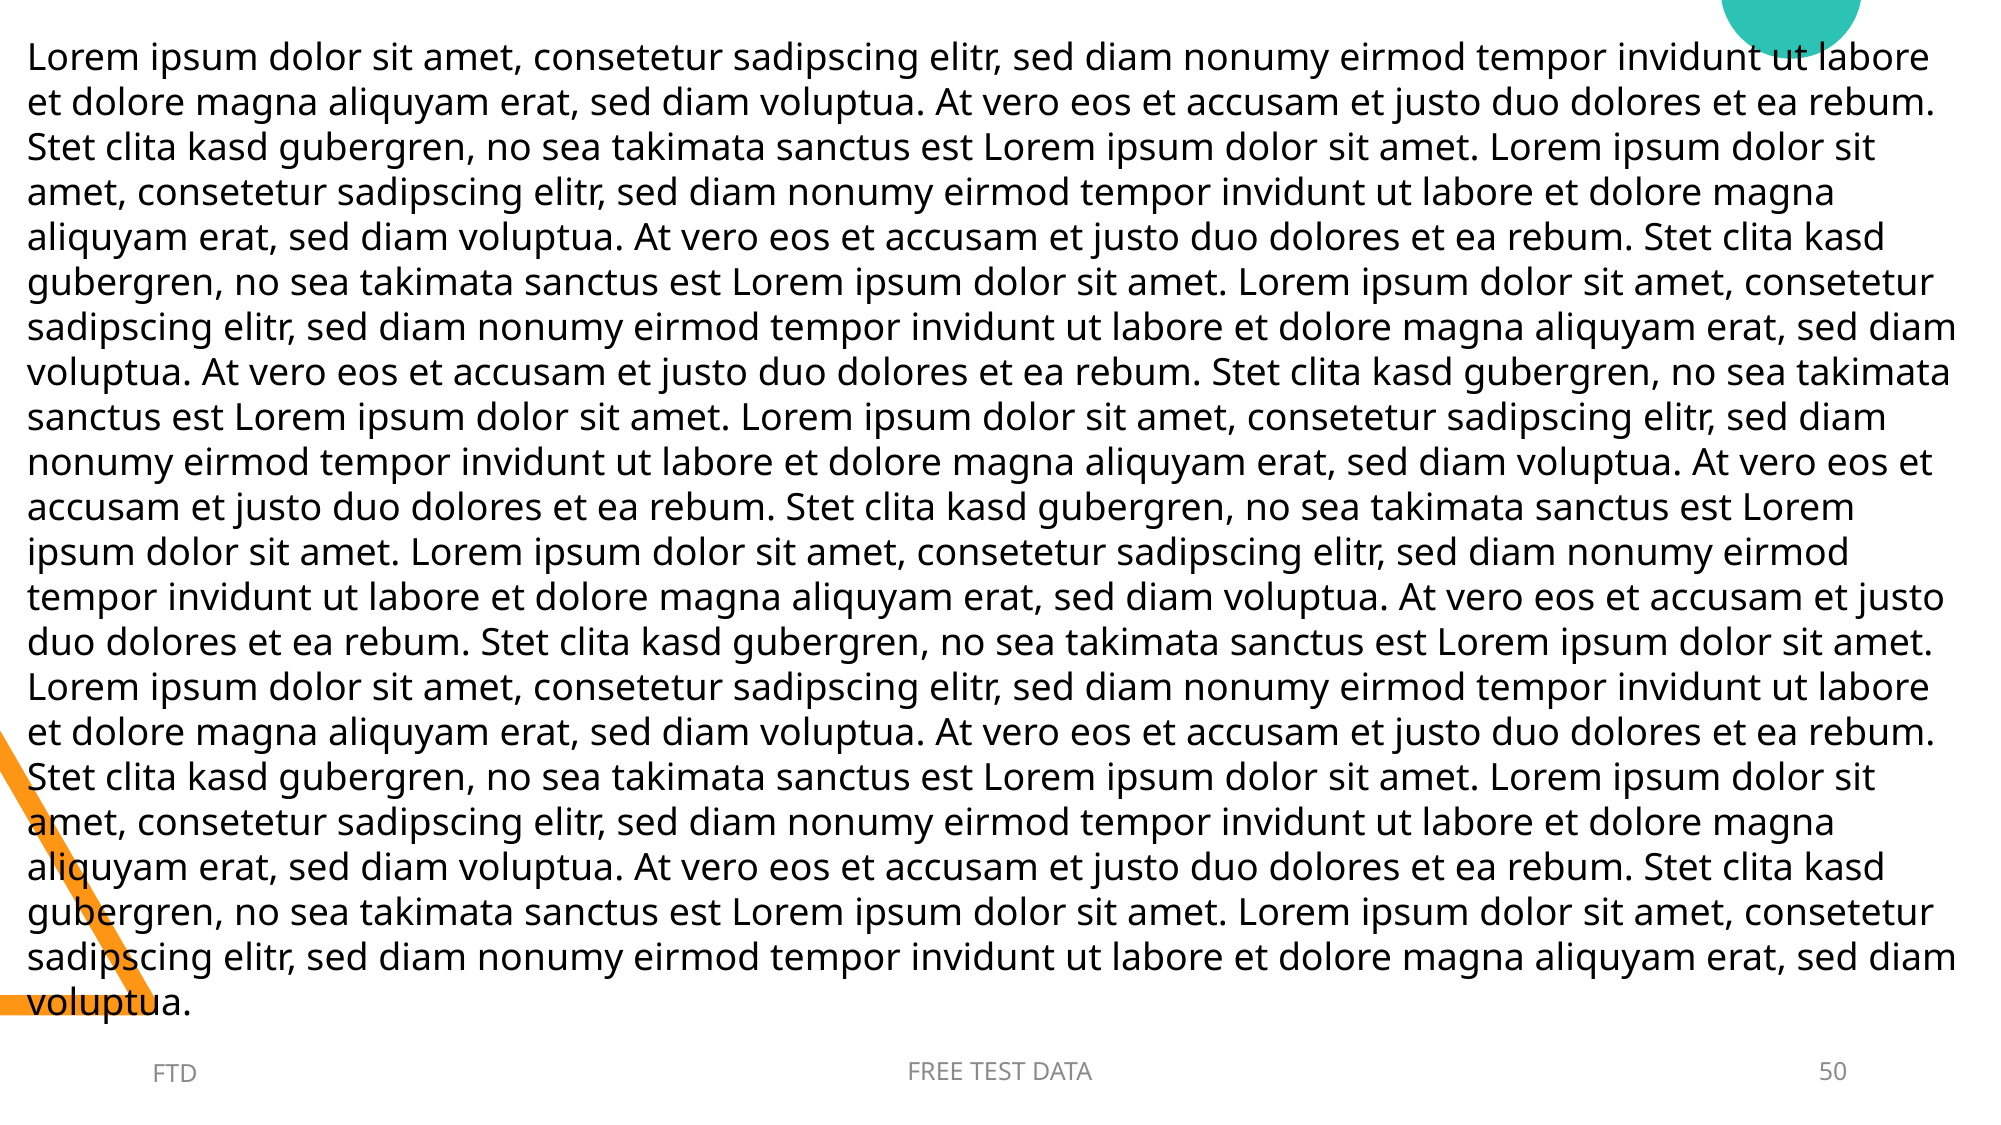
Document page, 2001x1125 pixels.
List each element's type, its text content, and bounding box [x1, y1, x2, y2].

slide_number FTD [137, 1042, 588, 1103]
text_box Lorem ipsum dolor sit amet, consetetur sadipscing elitr, sed diam nonumy eirmod tempor invidunt ut labore et dolore magna aliquyam erat, sed diam voluptua. At vero eos et accusam et justo duo dolores et ea rebum. Stet clita kasd gubergren, no sea takimata sanctus est Lorem ipsum dolor sit amet. Lorem ipsum dolor sit amet, consetetur sadipscing elitr, sed diam nonumy eirmod tempor invidunt ut labore et dolore magna aliquyam erat, sed diam voluptua. At vero eos et accusam et justo duo dolores et ea rebum. Stet clita kasd gubergren, no sea takimata sanctus est Lorem ipsum dolor sit amet. Lorem ipsum dolor sit amet, consetetur sadipscing elitr, sed diam nonumy eirmod tempor invidunt ut labore et dolore magna aliquyam erat, sed diam voluptua. At vero eos et accusam et justo duo dolores et ea rebum. Stet clita kasd gubergren, no sea takimata sanctus est Lorem ipsum dolor sit amet. Lorem ipsum dolor sit amet, consetetur sadipscing elitr, sed diam nonumy eirmod tempor invidunt ut labore et dolore magna aliquyam erat, sed diam voluptua. At vero eos et accusam et justo duo dolores et ea rebum. Stet clita kasd gubergren, no sea takimata sanctus est Lorem ipsum dolor sit amet. Lorem ipsum dolor sit amet, consetetur sadipscing elitr, sed diam nonumy eirmod tempor invidunt ut labore et dolore magna aliquyam erat, sed diam voluptua. At vero eos et accusam et justo duo dolores et ea rebum. Stet clita kasd gubergren, no sea takimata sanctus est Lorem ipsum dolor sit amet. Lorem ipsum dolor sit amet, consetetur sadipscing elitr, sed diam nonumy eirmod tempor invidunt ut labore et dolore magna aliquyam erat, sed diam voluptua. At vero eos et accusam et justo duo dolores et ea rebum. Stet clita kasd gubergren, no sea takimata sanctus est Lorem ipsum dolor sit amet. Lorem ipsum dolor sit amet, consetetur sadipscing elitr, sed diam nonumy eirmod tempor invidunt ut labore et dolore magna aliquyam erat, sed diam voluptua. At vero eos et accusam et justo duo dolores et ea rebum. Stet clita kasd gubergren, no sea takimata sanctus est Lorem ipsum dolor sit amet. Lorem ipsum dolor sit amet, consetetur sadipscing elitr, sed diam nonumy eirmod tempor invidunt ut labore et dolore magna aliquyam erat, sed diam voluptua. [12, 25, 1976, 1031]
slide_number 50 [1412, 1042, 1863, 1103]
footer FREE TEST DATA [662, 1042, 1338, 1103]
